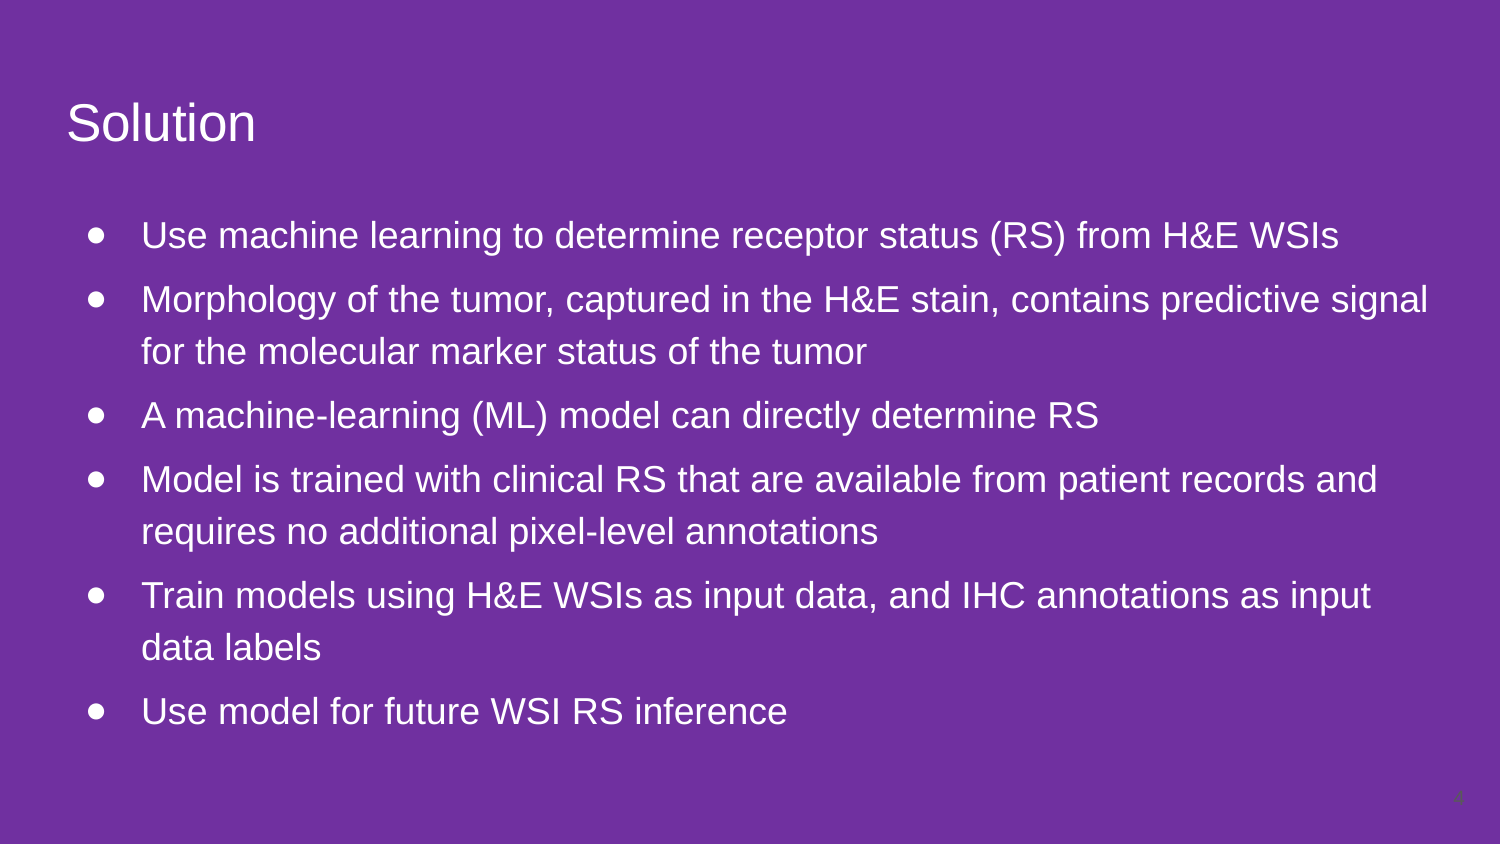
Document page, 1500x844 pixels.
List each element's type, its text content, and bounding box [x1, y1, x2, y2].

slide_number 4 [1389, 764, 1480, 830]
title Solution [51, 72, 1449, 167]
text_box Use machine learning to determine receptor status (RS) from H&E WSIs Morphology of the tumor, captured in the H&E stain, contains predictive signal for the molecular marker status of the tumor A machine-learning (ML) model can directly determine RS Model is trained with clinical RS that are available from patient records and requires no additional pixel-level annotations Train models using H&E WSIs as input data, and IHC annotations as input data labels Use model for future WSI RS inference [51, 188, 1449, 750]
